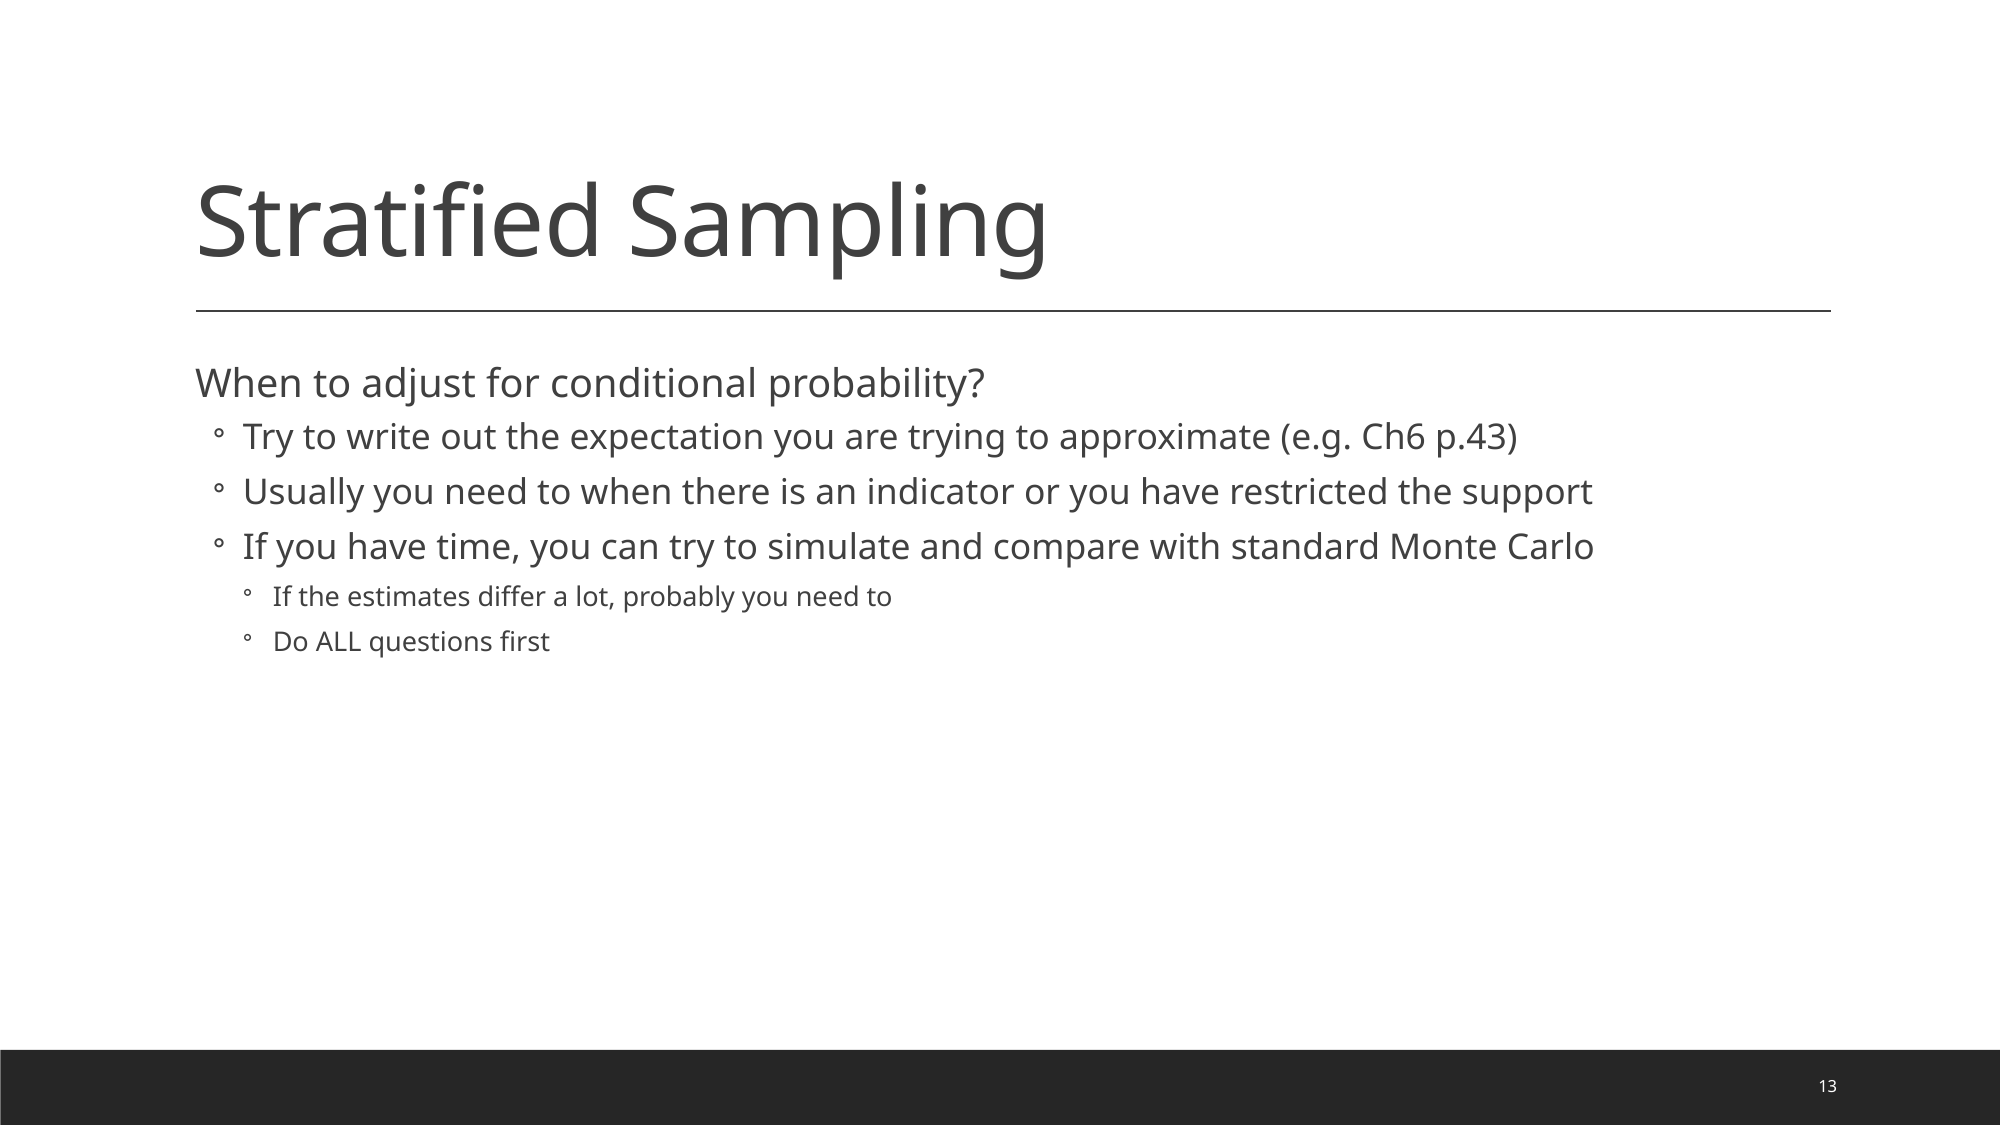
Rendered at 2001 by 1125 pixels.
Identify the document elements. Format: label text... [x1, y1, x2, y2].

title Stratified Sampling [180, 47, 1830, 285]
list When to adjust for conditional probability? Try to write out the expectation you are trying to approximate (e.g. Ch6 p.43) Usually you need to when there is an indicator or you have restricted the support If you have time, you can try to simulate and compare with standard Monte Carlo If the estimates differ a lot, probably you need to Do ALL questions first [180, 345, 1830, 963]
slide_number 13 [1803, 1057, 1932, 1118]
